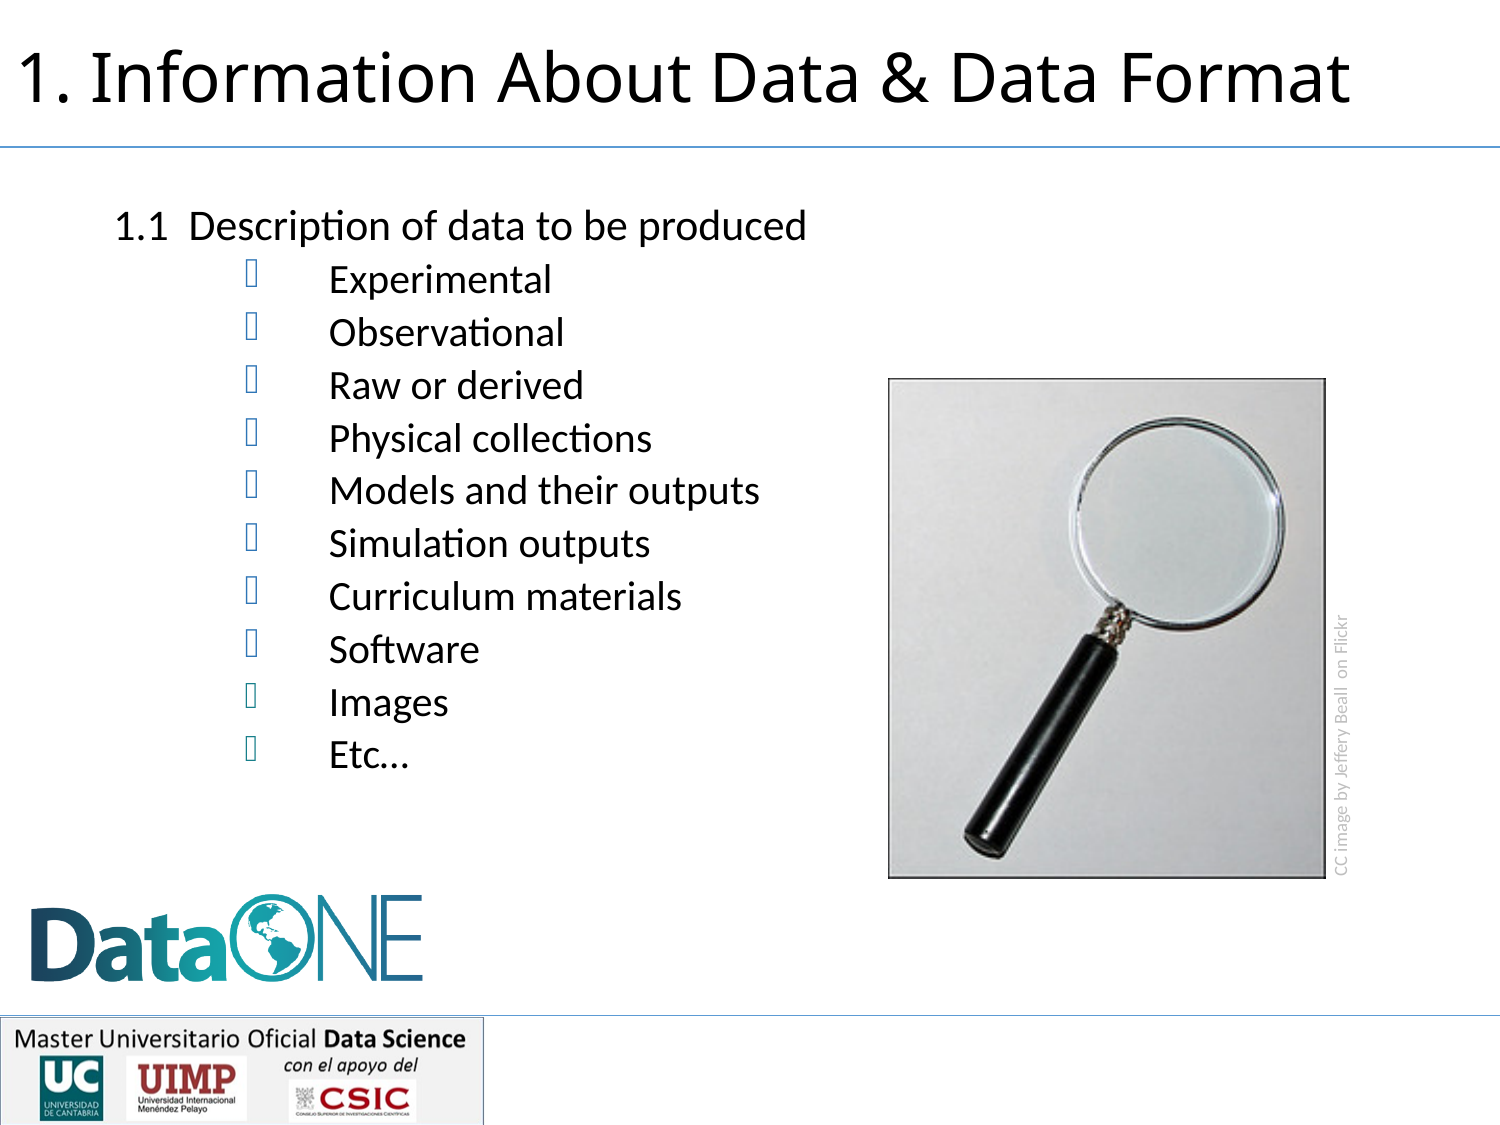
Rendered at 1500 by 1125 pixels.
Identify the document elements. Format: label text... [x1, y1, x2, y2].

list 1.1 Description of data to be produced Experimental Observational Raw or derived Physical collections Models and their outputs Simulation outputs Curriculum materials Software Images Etc… [98, 195, 1410, 973]
picture [0, 1017, 488, 1125]
picture [29, 890, 426, 986]
title 1. Information About Data & Data Format [0, 23, 1500, 139]
picture [888, 378, 1326, 879]
text_box CC image by Jeffery Beall on Flickr [1321, 451, 1359, 891]
